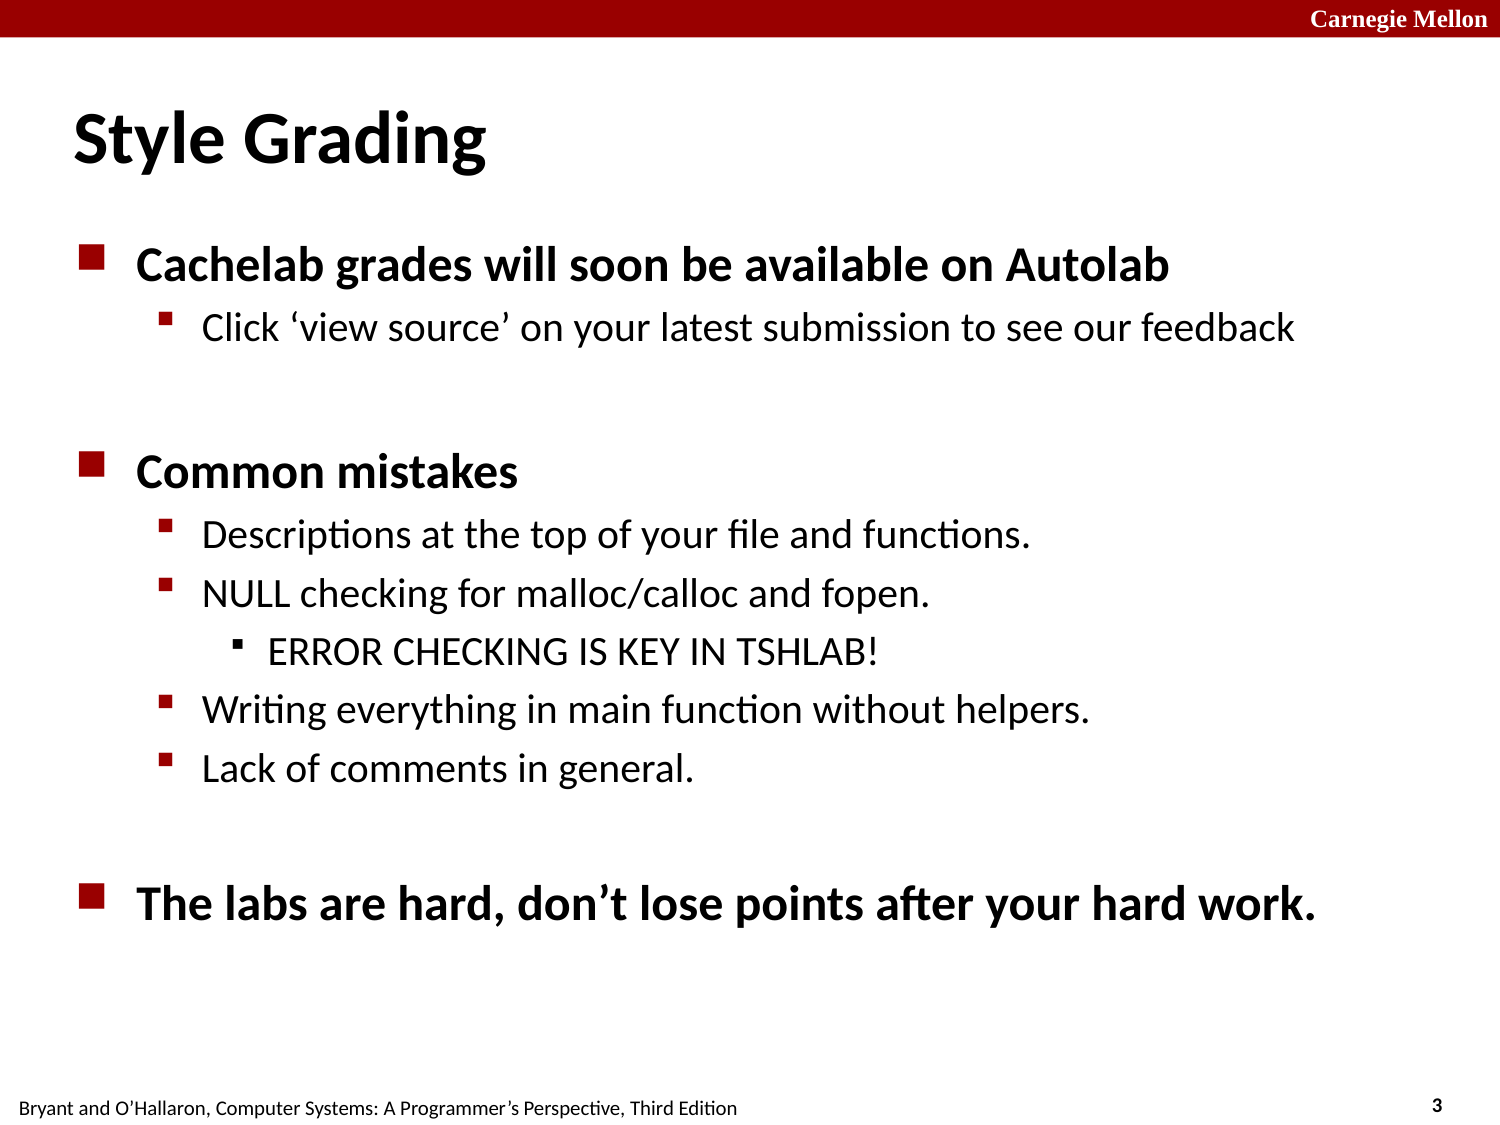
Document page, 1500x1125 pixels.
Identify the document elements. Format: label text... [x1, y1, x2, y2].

list Cachelab grades will soon be available on Autolab Click ‘view source’ on your latest submission to see our feedback Common mistakes Descriptions at the top of your file and functions. NULL checking for malloc/calloc and fopen. ERROR CHECKING IS KEY IN TSHLAB! Writing everything in main function without helpers. Lack of comments in general. The labs are hard, don’t lose points after your hard work. [64, 223, 1361, 1040]
title Style Grading [58, 71, 1305, 197]
